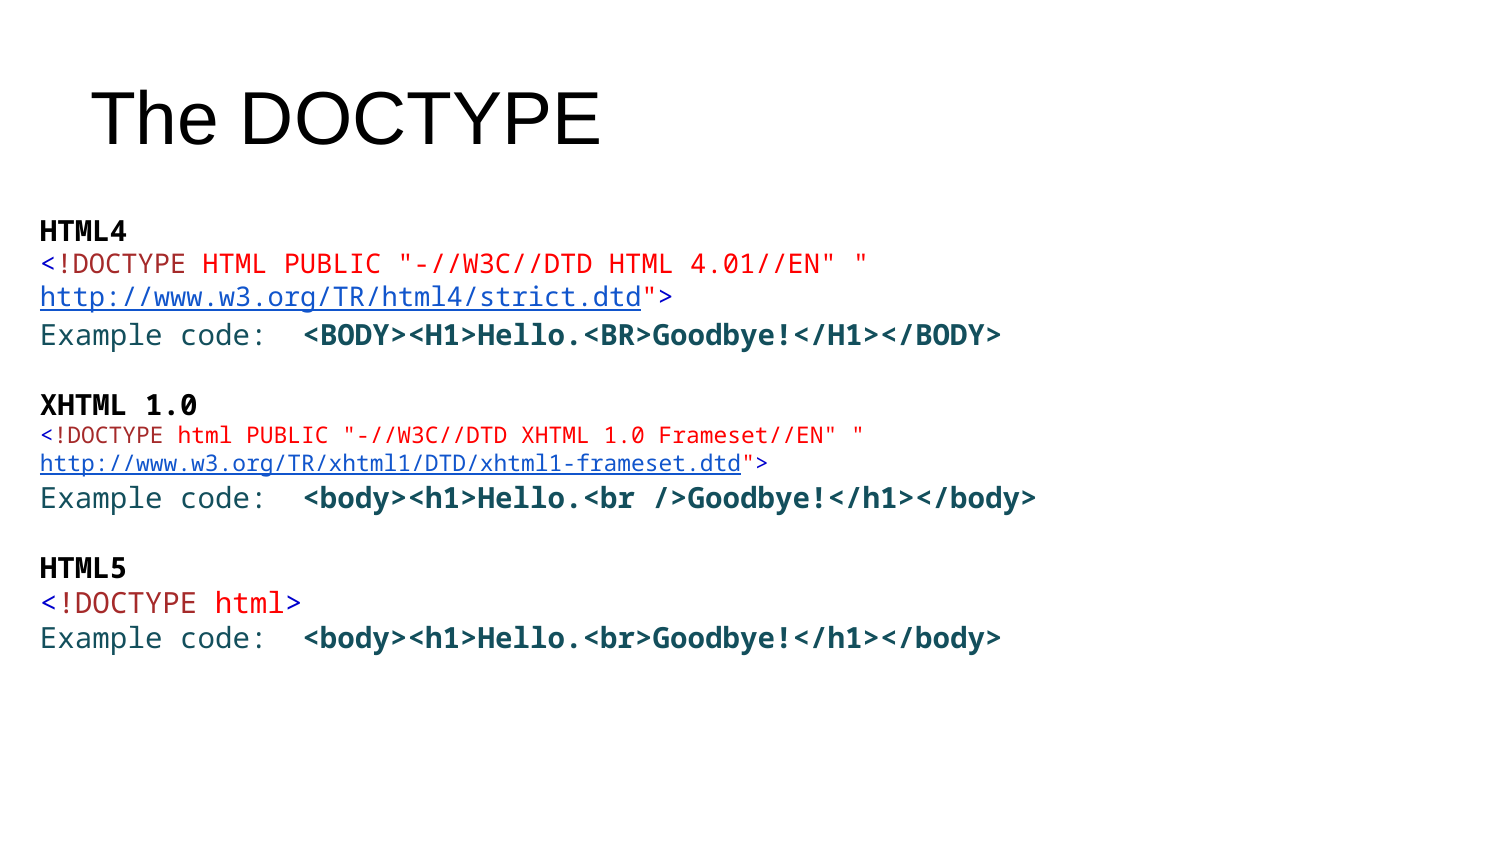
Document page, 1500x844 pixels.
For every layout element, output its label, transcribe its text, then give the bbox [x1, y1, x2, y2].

list HTML4 <!DOCTYPE HTML PUBLIC "-//W3C//DTD HTML 4.01//EN" "http://www.w3.org/TR/html4/strict.dtd"> Example code: <BODY><H1>Hello.<BR>Goodbye!</H1></BODY> XHTML 1.0 <!DOCTYPE html PUBLIC "-//W3C//DTD XHTML 1.0 Frameset//EN" "http://www.w3.org/TR/xhtml1/DTD/xhtml1-frameset.dtd"> Example code: <body><h1>Hello.<br />Goodbye!</h1></body> HTML5 <!DOCTYPE html> Example code: <body><h1>Hello.<br>Goodbye!</h1></body> [24, 196, 1484, 808]
title The DOCTYPE [75, 33, 1425, 175]
